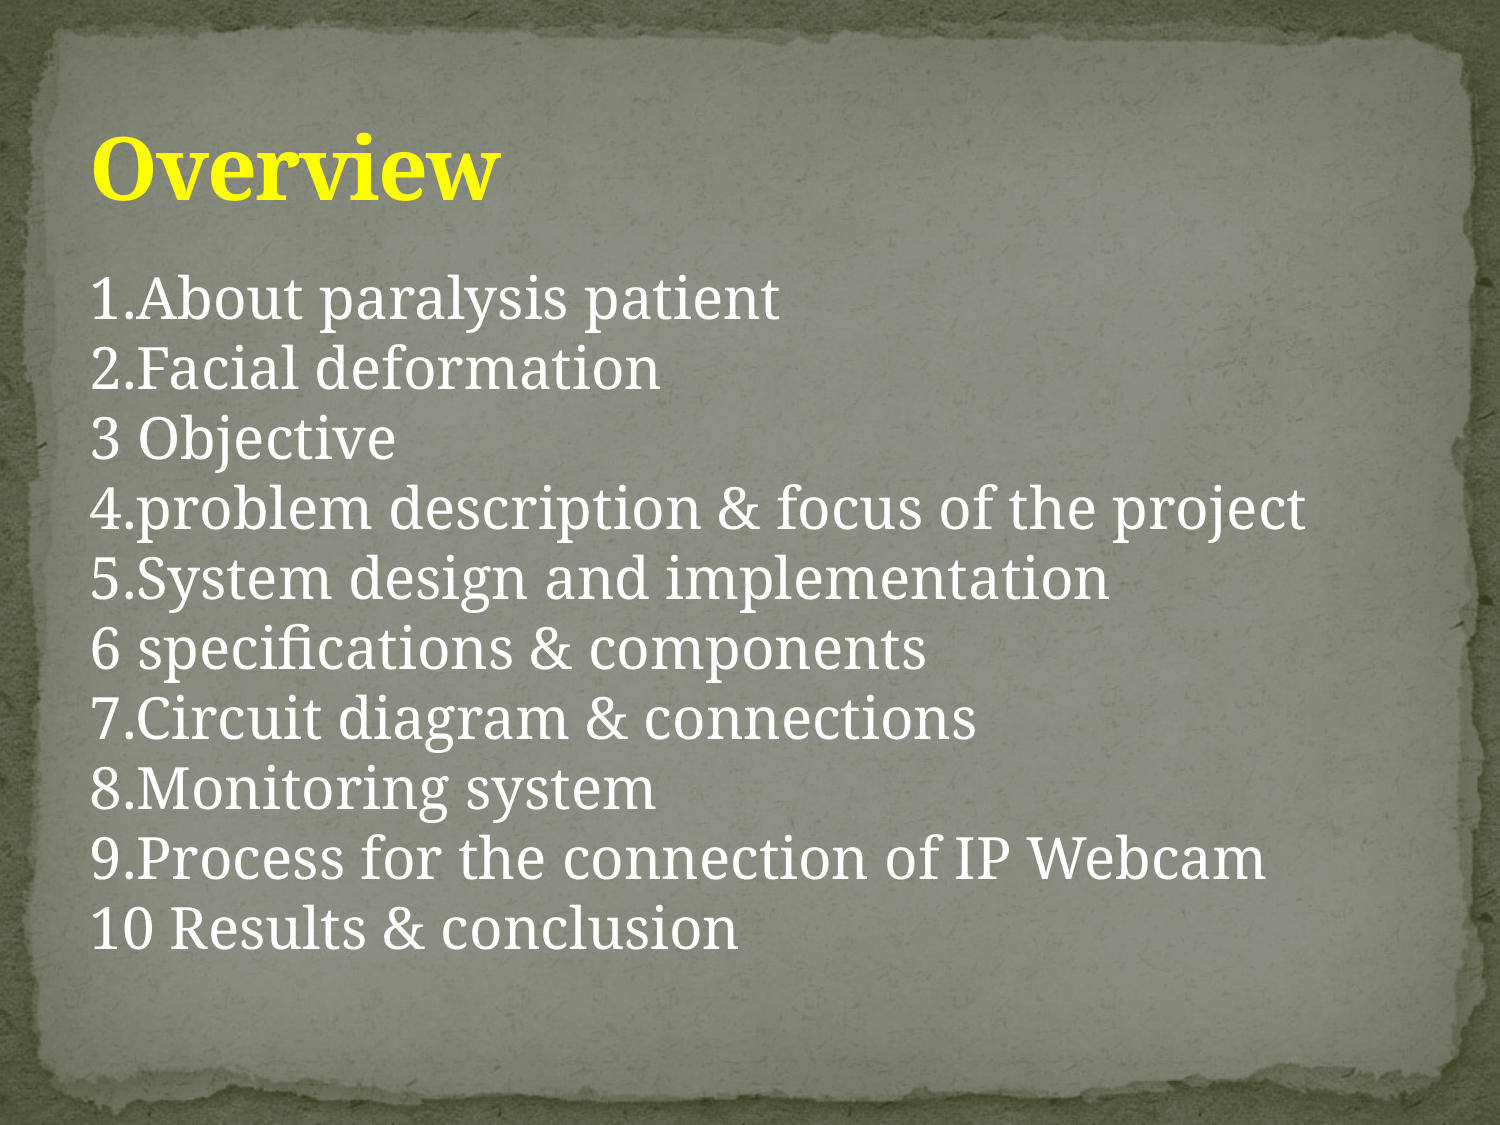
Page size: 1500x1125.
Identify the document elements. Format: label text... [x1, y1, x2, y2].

title Overview [74, 24, 1425, 225]
text_box 1.About paralysis patient 2.Facial deformation 3 Objective 4.problem description & focus of the project 5.System design and implementation 6 specifications & components 7.Circuit diagram & connections 8.Monitoring system 9.Process for the connection of IP Webcam 10 Results & conclusion [75, 253, 1353, 969]
